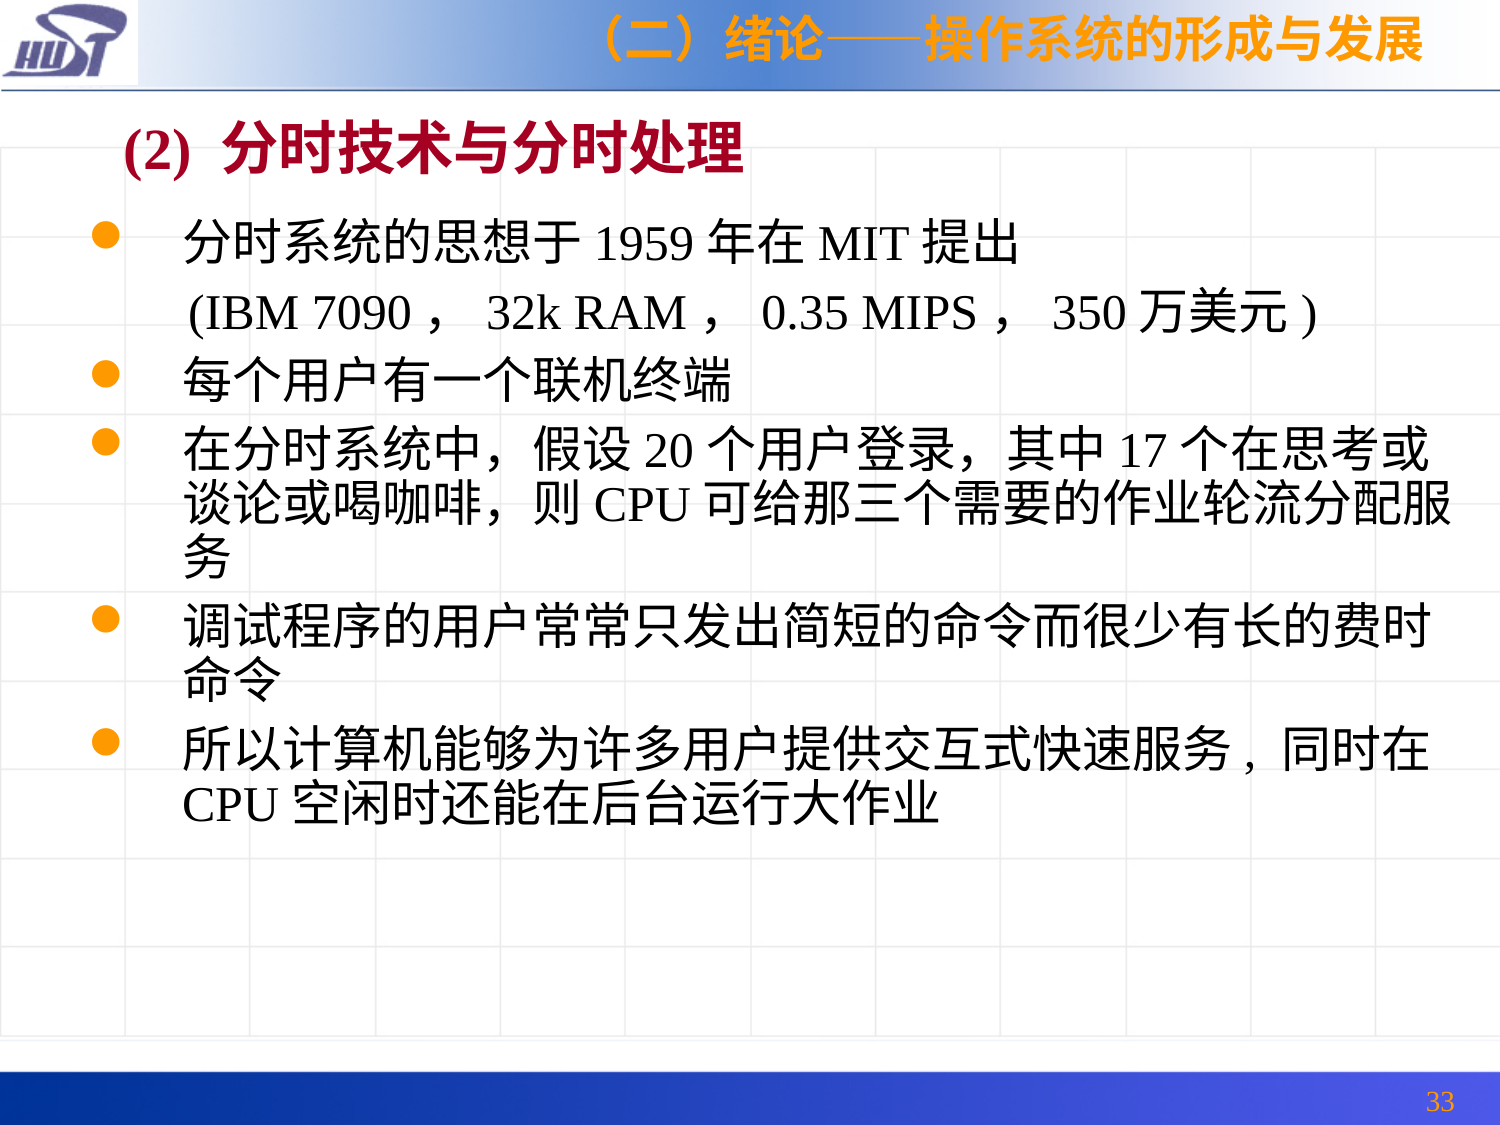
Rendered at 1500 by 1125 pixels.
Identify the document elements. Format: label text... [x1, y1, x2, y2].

text_box （二）绪论——操作系统的形成与发展 [62, 6, 1440, 76]
text_box (2) 分时技术与分时处理 [109, 90, 841, 189]
picture [0, 0, 1500, 1125]
text_box 33 [1381, 1067, 1500, 1125]
text_box 分时系统的思想于1959年在MIT提出 (IBM 7090，32k RAM，0.35 MIPS，350万美元) 每个用户有一个联机终端 在分时系统中，假设20个用户登录，其中17个在思考或谈论或喝咖啡，则CPU可给那三个需要的作业轮流分配服务 调试程序的用户常常只发出简短的命令而很少有长的费时命令 所以计算机能够为许多用户提供交互式快速服务, 同时在CPU空闲时还能在后台运行大作业 [73, 210, 1483, 840]
